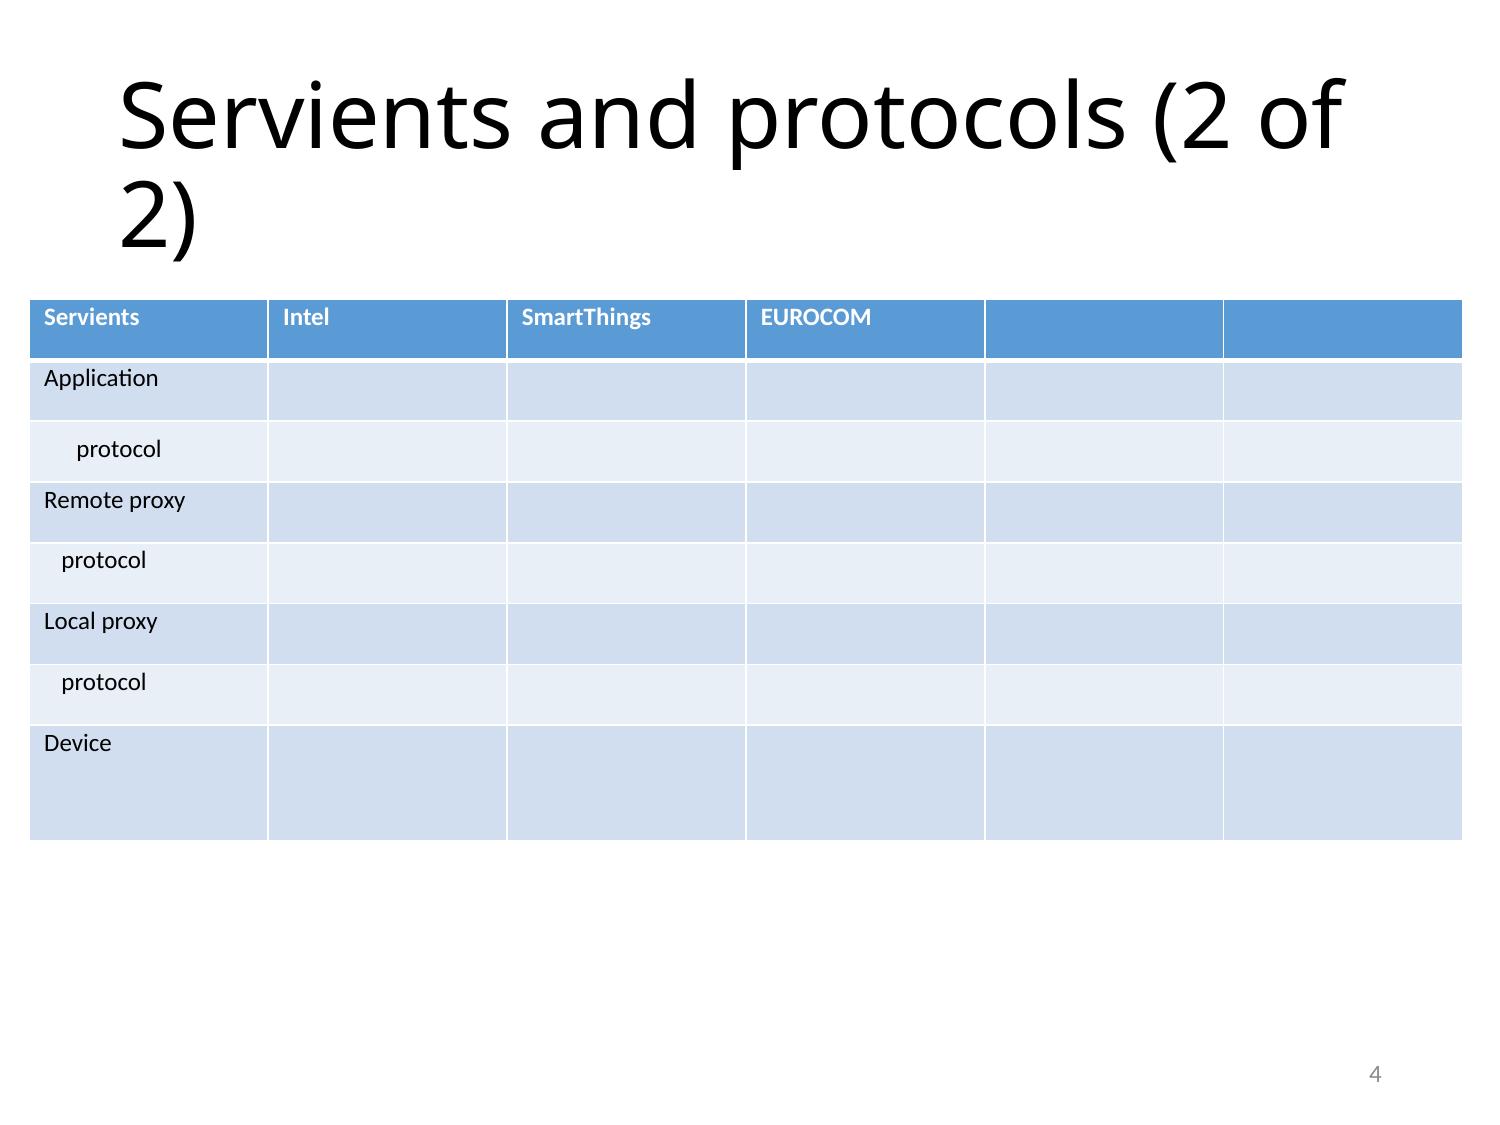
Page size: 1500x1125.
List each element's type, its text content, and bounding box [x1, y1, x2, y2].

table_cell [747, 363, 984, 420]
table_header [986, 300, 1223, 358]
table_header [1224, 300, 1462, 358]
table_cell protocol [30, 422, 267, 481]
table_cell [986, 726, 1223, 840]
table_cell [1224, 665, 1462, 724]
slide_number 4 [1059, 1042, 1397, 1103]
table_cell [1224, 726, 1462, 840]
table_cell [269, 604, 506, 664]
table_cell [747, 422, 984, 481]
table_cell [269, 665, 506, 724]
table_cell [508, 483, 745, 542]
table_cell [269, 544, 506, 603]
table_cell Application [30, 363, 267, 420]
table_cell protocol [30, 544, 267, 603]
table_cell Remote proxy [30, 483, 267, 542]
table_cell Local proxy [30, 604, 267, 664]
table_header Intel [269, 300, 506, 358]
table_cell [1224, 544, 1462, 603]
table_cell [747, 604, 984, 664]
table_cell [269, 363, 506, 420]
table_cell [986, 363, 1223, 420]
table_cell [508, 363, 745, 420]
table_cell protocol [30, 665, 267, 724]
table_header Servients [30, 300, 267, 358]
table_cell [1224, 483, 1462, 542]
table_cell [1224, 363, 1462, 420]
table_cell [747, 483, 984, 542]
table_cell [508, 665, 745, 724]
table_cell [986, 483, 1223, 542]
table_cell [1224, 604, 1462, 664]
table_cell [986, 422, 1223, 481]
table_cell Device [30, 726, 267, 840]
table_cell [986, 544, 1223, 603]
table_cell [747, 665, 984, 724]
table_cell [269, 726, 506, 840]
table_cell [986, 604, 1223, 664]
table_cell [269, 483, 506, 542]
table_cell [508, 422, 745, 481]
table_cell [986, 665, 1223, 724]
table_header EUROCOM [747, 300, 984, 358]
title Servients and protocols (2 of 2) [103, 59, 1397, 278]
table_header SmartThings [508, 300, 745, 358]
table_cell [747, 726, 984, 840]
table_cell [508, 726, 745, 840]
table_cell [269, 422, 506, 481]
table_cell [1224, 422, 1462, 481]
table_cell [508, 544, 745, 603]
table_cell [747, 544, 984, 603]
table_cell [508, 604, 745, 664]
